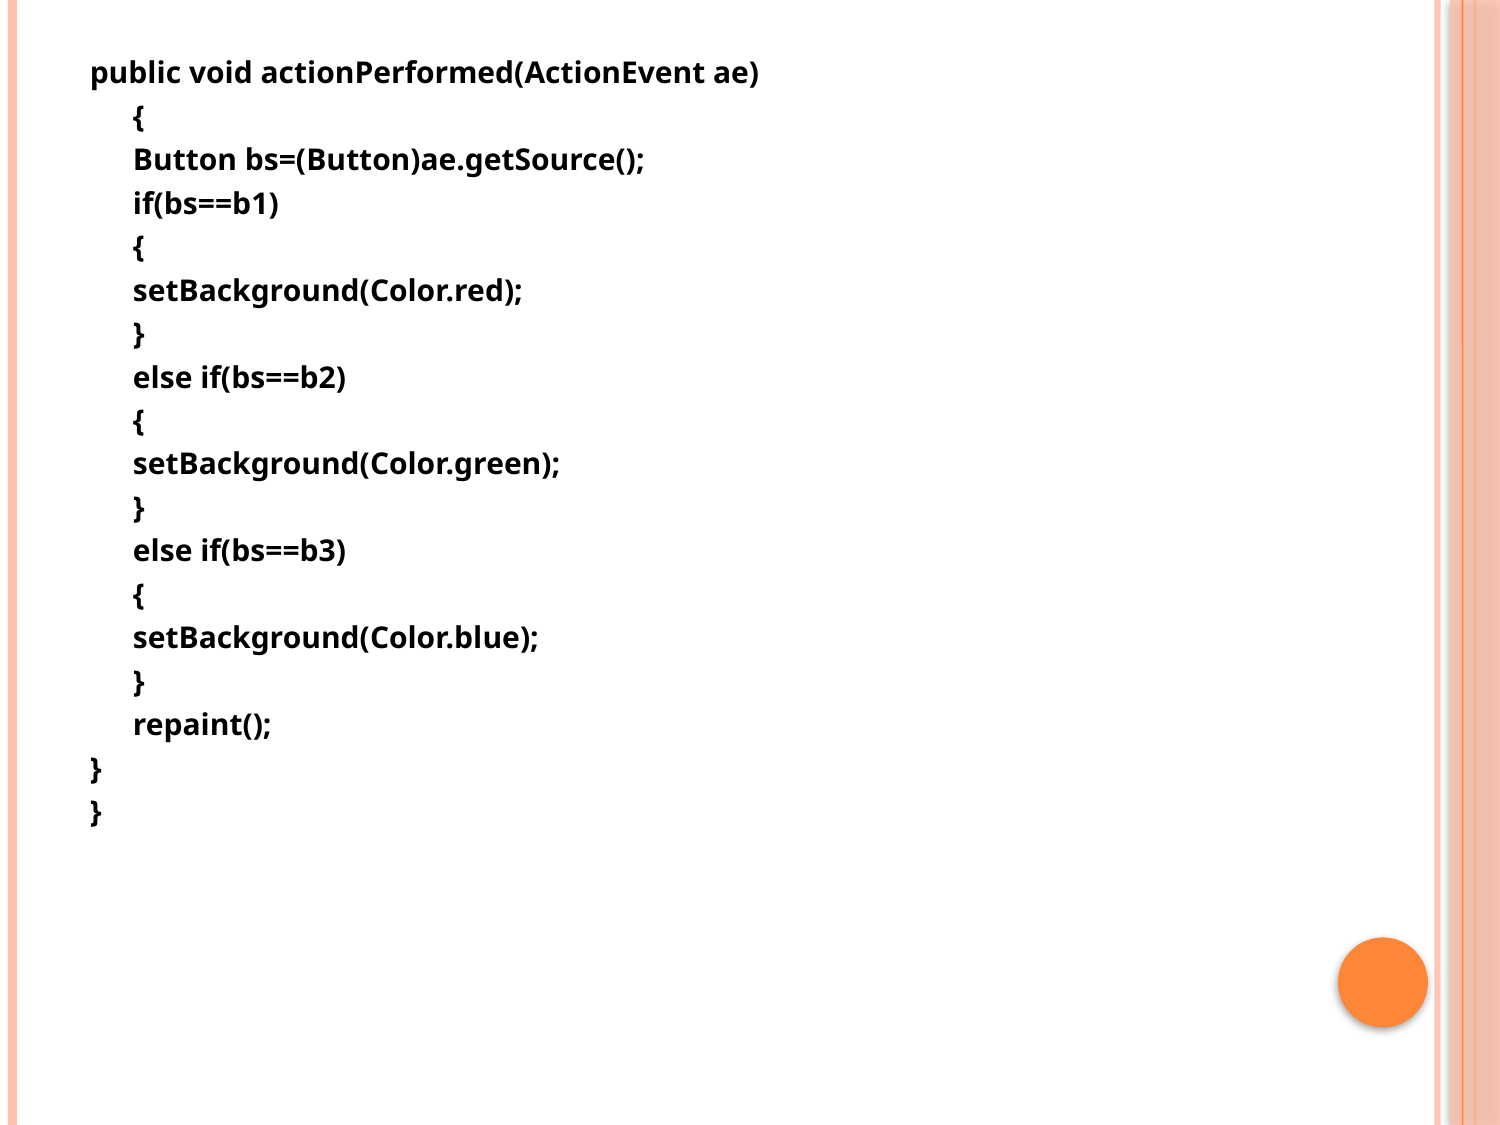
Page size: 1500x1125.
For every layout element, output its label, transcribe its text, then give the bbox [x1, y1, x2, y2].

list public void actionPerformed(ActionEvent ae) { Button bs=(Button)ae.getSource(); if(bs==b1) { setBackground(Color.red); } else if(bs==b2) { setBackground(Color.green); } else if(bs==b3) { setBackground(Color.blue); } repaint(); } } [75, 46, 1300, 846]
